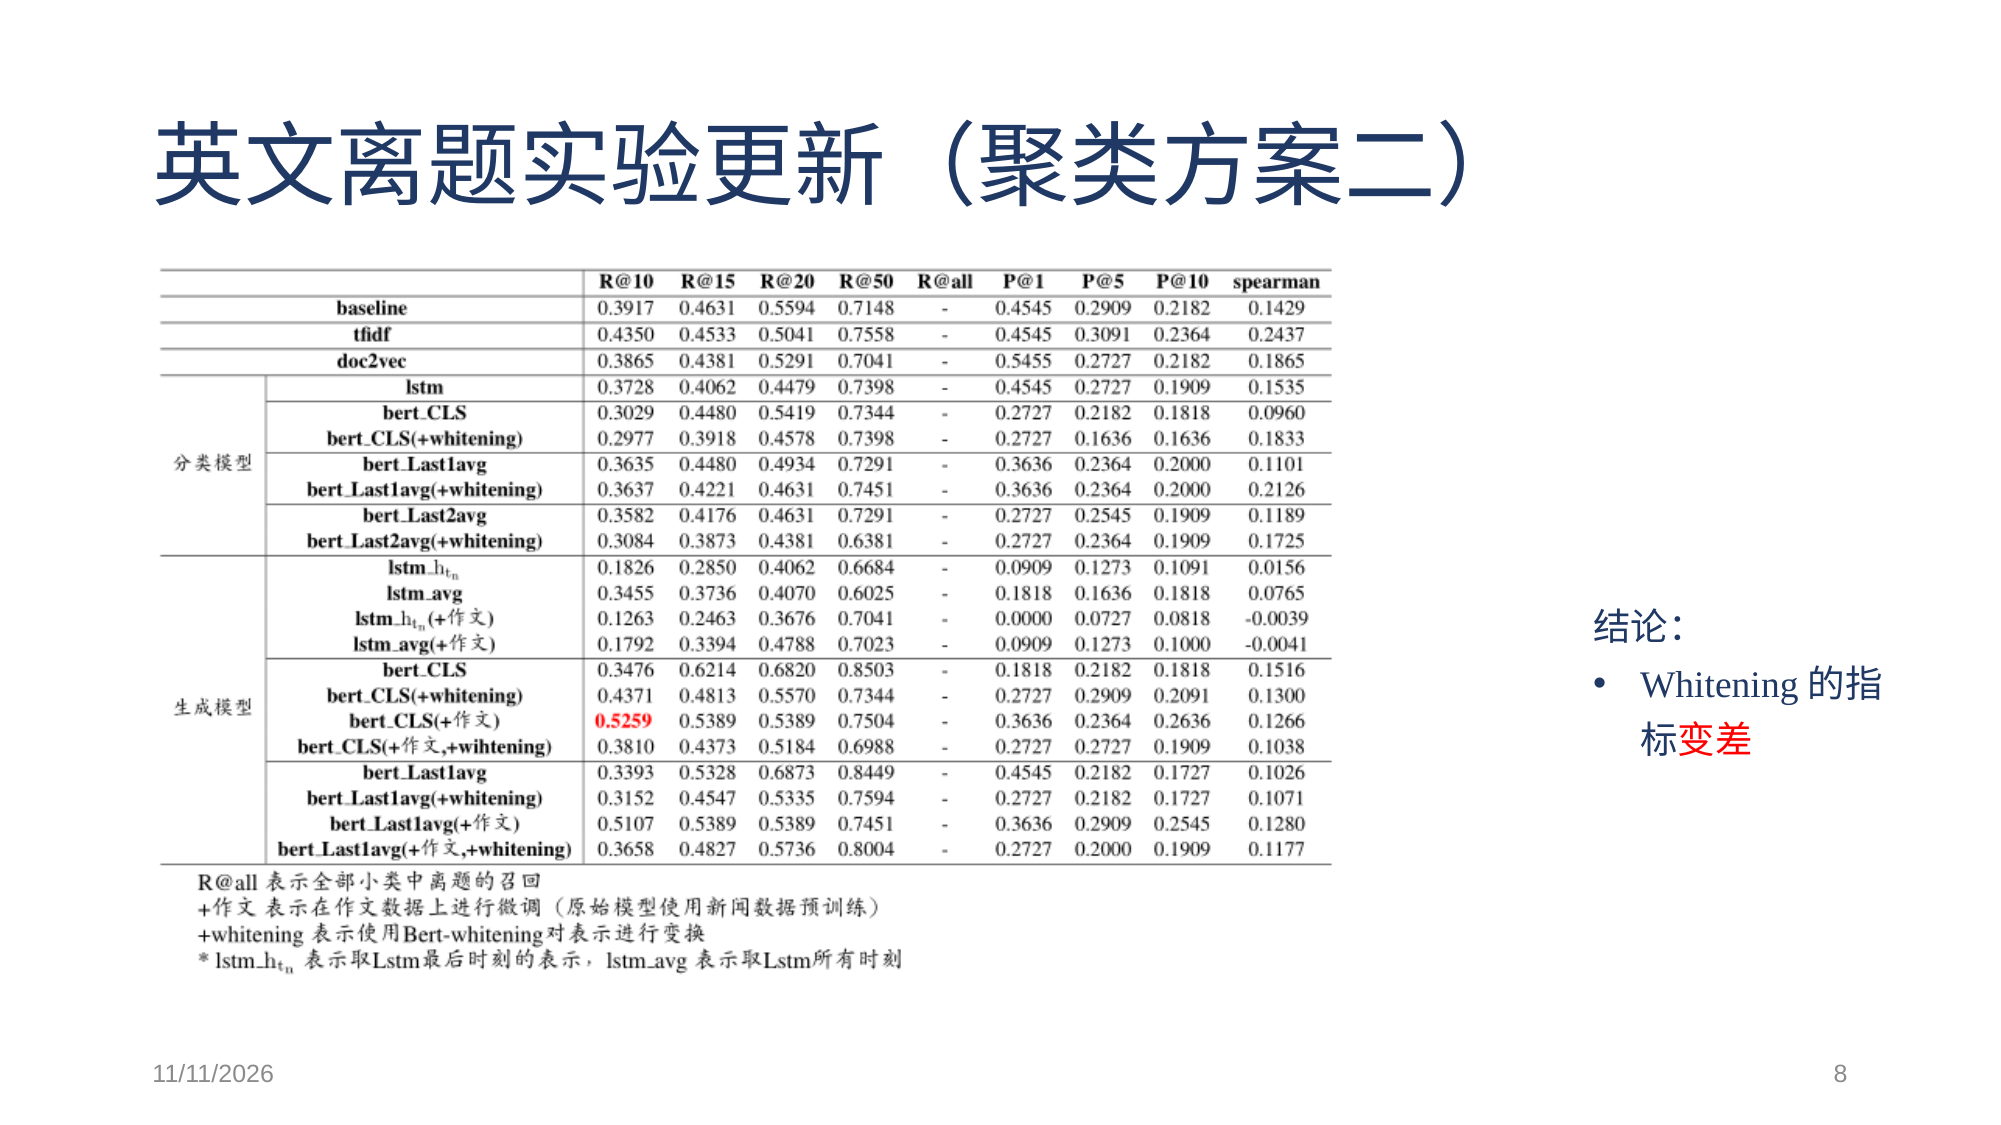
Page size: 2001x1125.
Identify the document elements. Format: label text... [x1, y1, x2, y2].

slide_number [137, 1042, 588, 1103]
text_box 结论： Whitening的指标变差 [1578, 584, 1914, 769]
slide_number 8 [1412, 1042, 1863, 1103]
title 英文离题实验更新（聚类方案二） [137, 59, 1863, 278]
picture [137, 256, 1360, 987]
